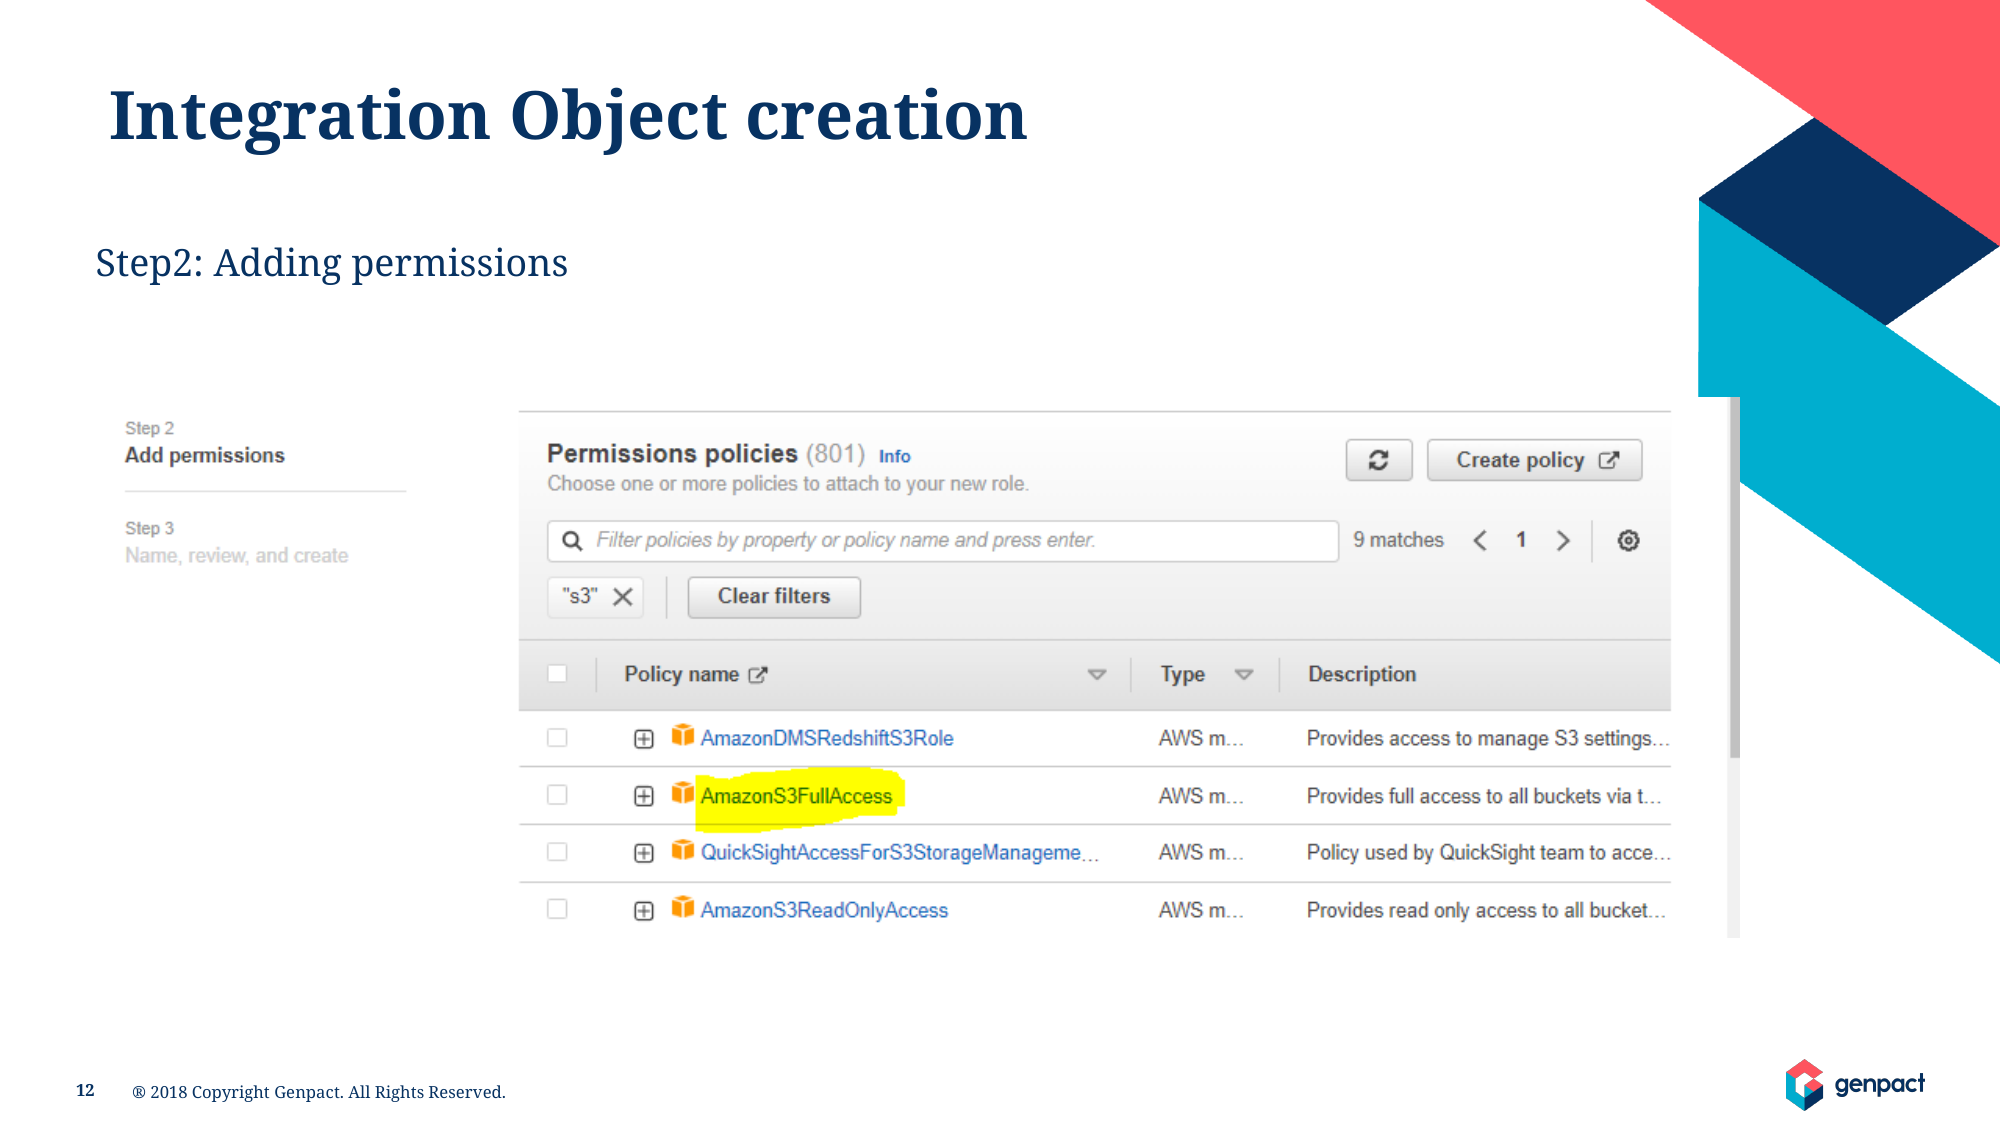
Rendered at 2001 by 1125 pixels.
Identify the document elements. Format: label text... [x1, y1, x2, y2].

picture [0, 0, 2000, 1125]
list Integration Object creation [94, 65, 1216, 166]
list Step2: Adding permissions [80, 231, 775, 332]
